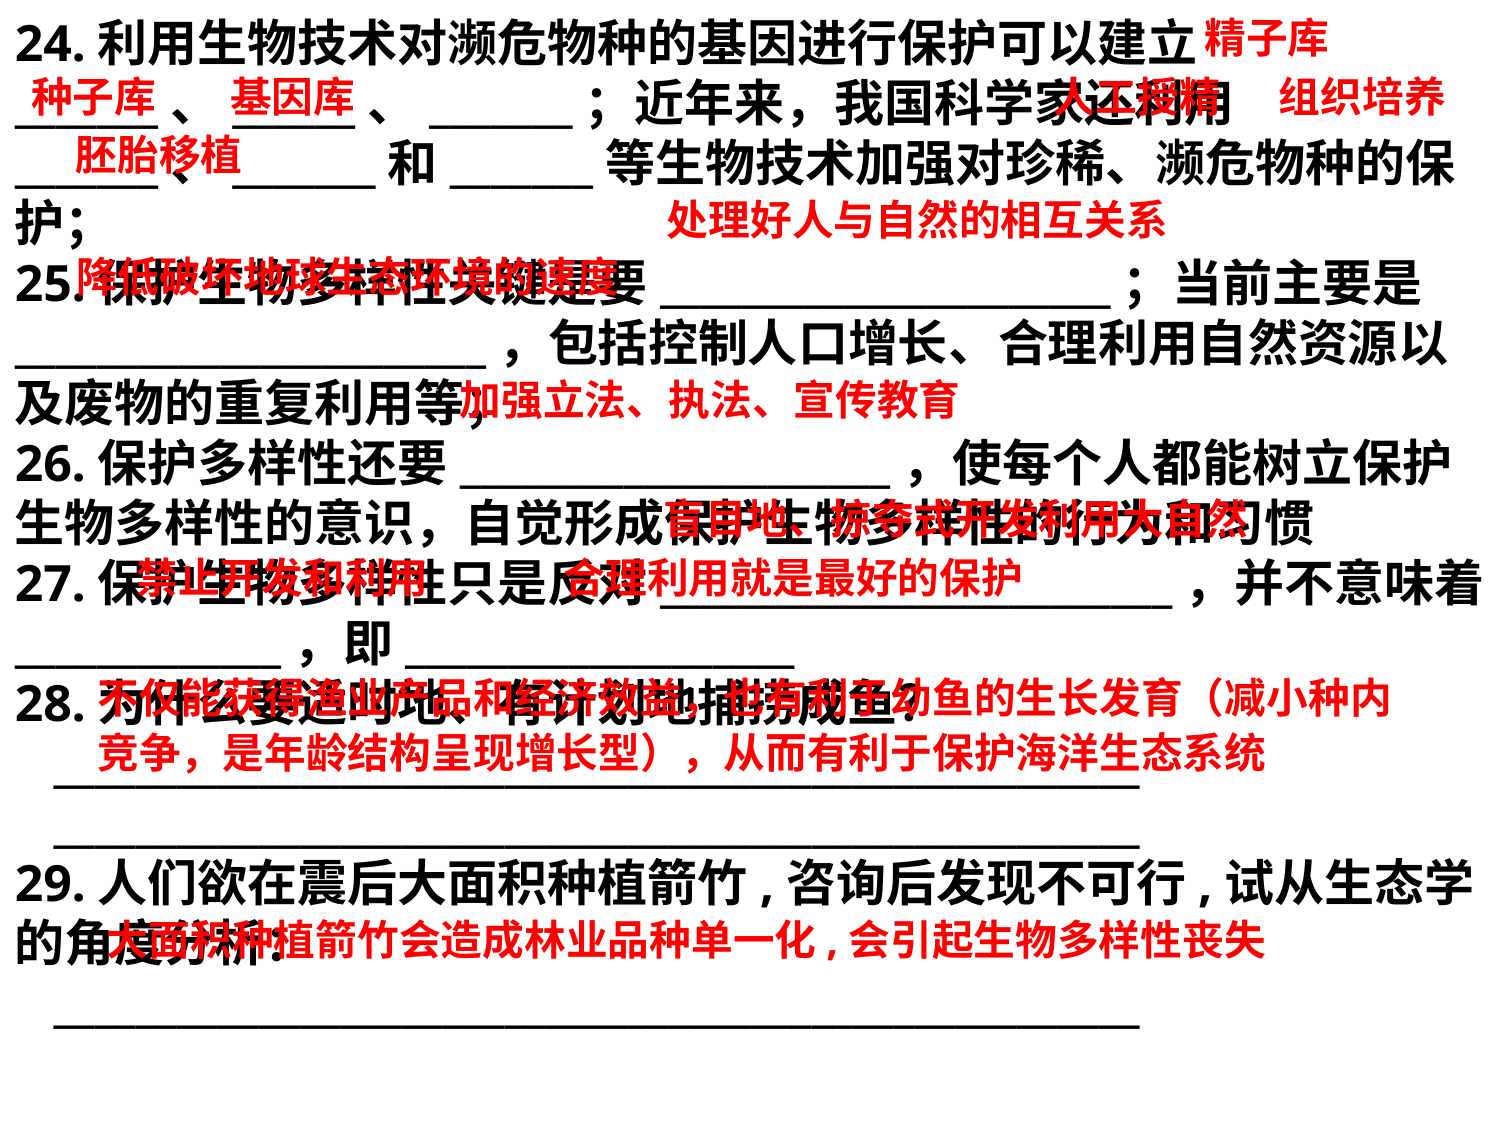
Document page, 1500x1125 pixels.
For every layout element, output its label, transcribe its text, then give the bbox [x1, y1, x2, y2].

text_box 加强立法、执法、宣传教育 [445, 361, 976, 432]
text_box 种子库 [16, 63, 172, 129]
text_box 合理利用就是最好的保护 [549, 539, 1039, 610]
text_box 盲目地、掠夺式开发利用大自然 [648, 480, 1263, 550]
text_box 处理好人与自然的相互关系 [652, 181, 1183, 251]
text_box 大面积种植箭竹会造成林业品种单一化,会引起生物多样性丧失 [92, 901, 1441, 971]
text_box 组织培养 [1264, 63, 1461, 129]
text_box 精子库 [1189, 4, 1345, 69]
text_box 胚胎移植 [60, 121, 258, 187]
text_box 24.利用生物技术对濒危物种的基因进行保护可以建立_______、______、_______；近年来，我国科学家还利用_______、_______和_______等生物技术加强对珍稀、濒危物种的保护； 25.保护生物多样性关键是要______________________；当前主要是_______________________，包括控制人口增长、合理利用自然资源以及废物的重复利用等； 26.保护多样性还要_____________________，使每个人都能树立保护生物多样性的意识，自觉形成保护生物多样性的行为和习惯 27.保护生物多样性只是反对_________________________，并不意味着_____________，即___________________ 28.为什么要适时地、有计划地捕捞成鱼？ _____________________________________________________ _____________________________________________________ 29.人们欲在震后大面积种植箭竹,咨询后发现不可行,试从生态学的角度分析： _____________________________________________________ [0, 4, 1500, 1039]
text_box 基因库 [215, 63, 371, 128]
text_box 禁止开发和利用 [121, 539, 444, 610]
text_box 人工授精 [1039, 63, 1236, 129]
text_box 不仅能获得渔业产品和经济效益，也有利于幼鱼的生长发育（减小种内竞争，是年龄结构呈现增长型），从而有利于保护海洋生态系统 [82, 659, 1432, 784]
text_box 降低破坏地球生态环境的速度 [61, 238, 635, 308]
